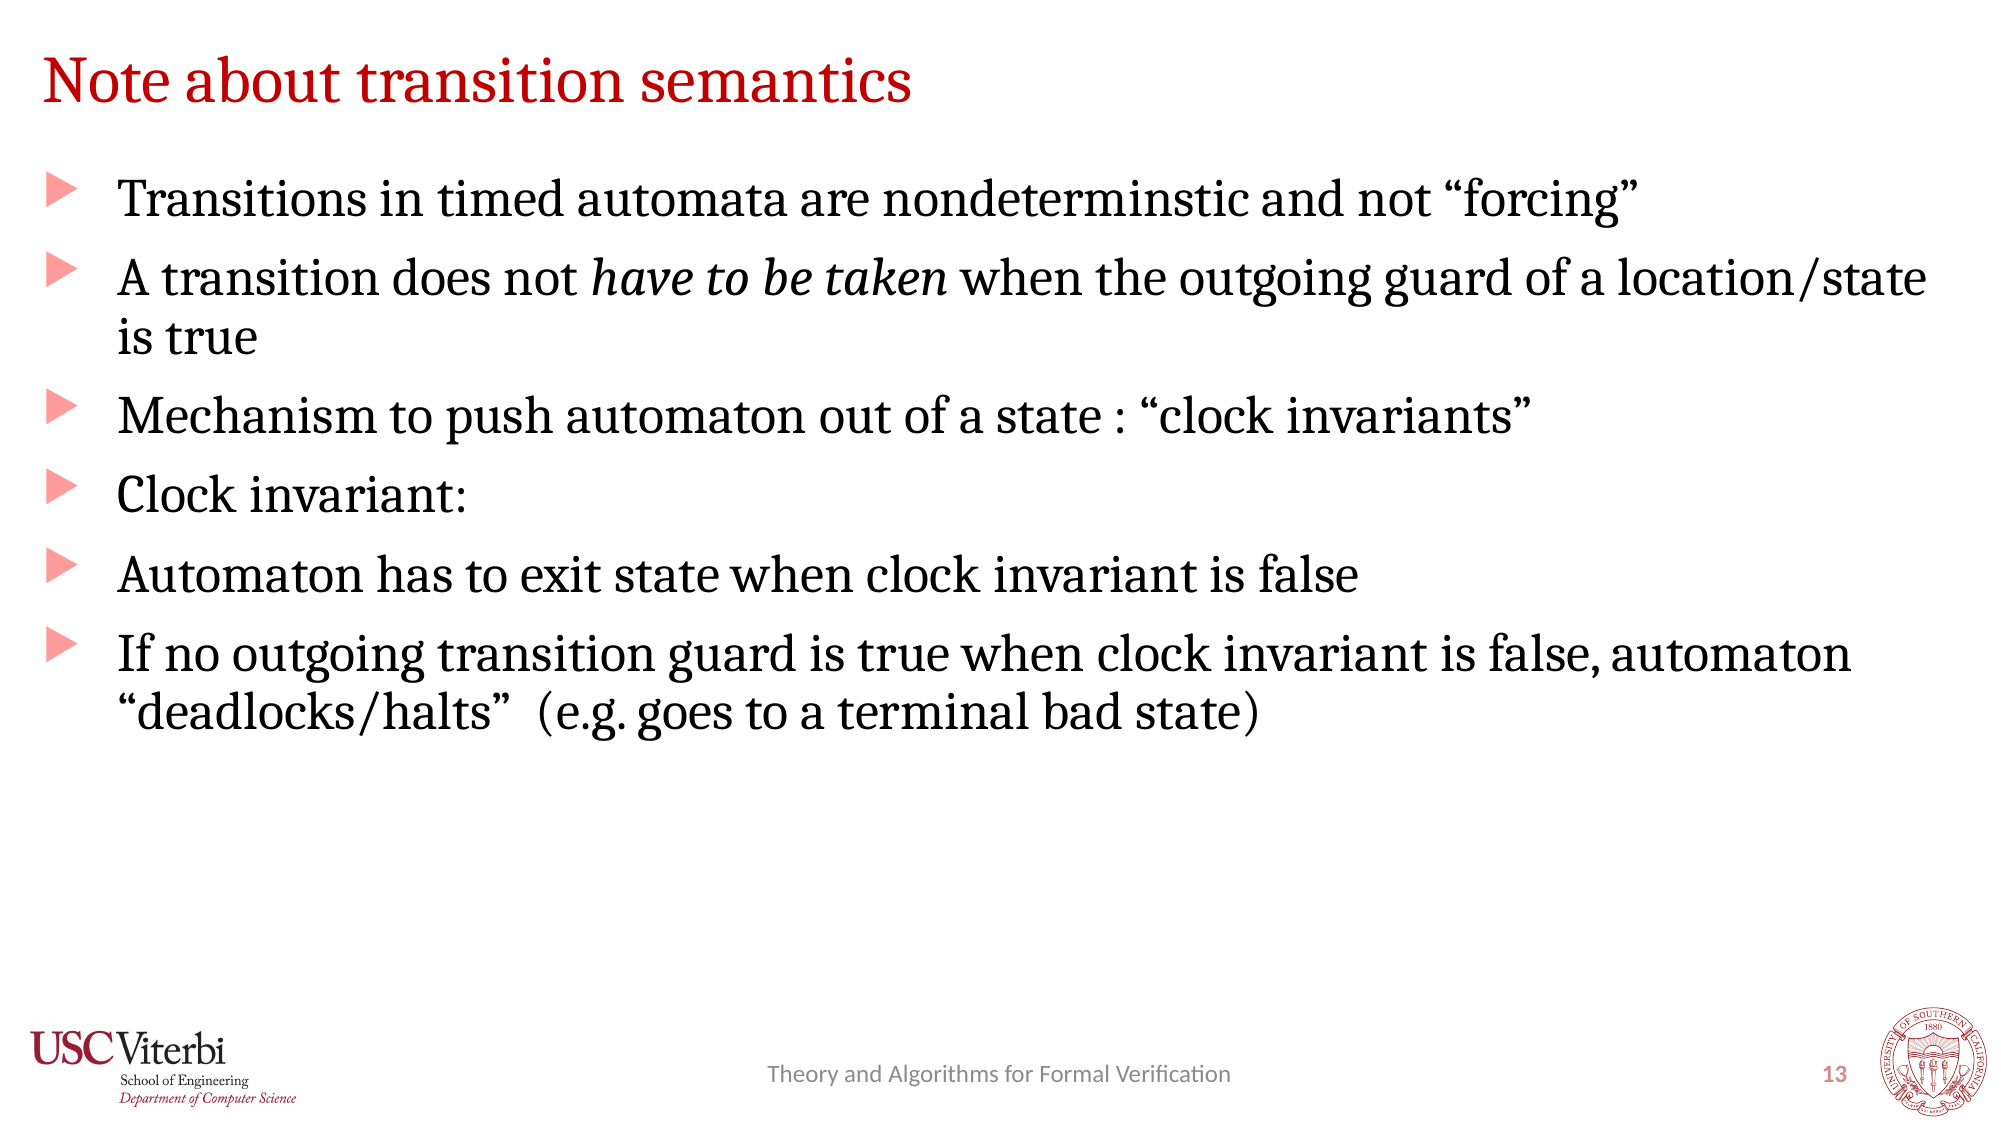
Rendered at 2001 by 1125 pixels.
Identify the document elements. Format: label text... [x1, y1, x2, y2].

footer Theory and Algorithms for Formal Verification [662, 1042, 1338, 1103]
title Note about transition semantics [27, 12, 1947, 150]
slide_number 13 [1684, 1042, 1863, 1103]
picture [12, 1014, 316, 1119]
picture [1879, 1002, 1988, 1119]
